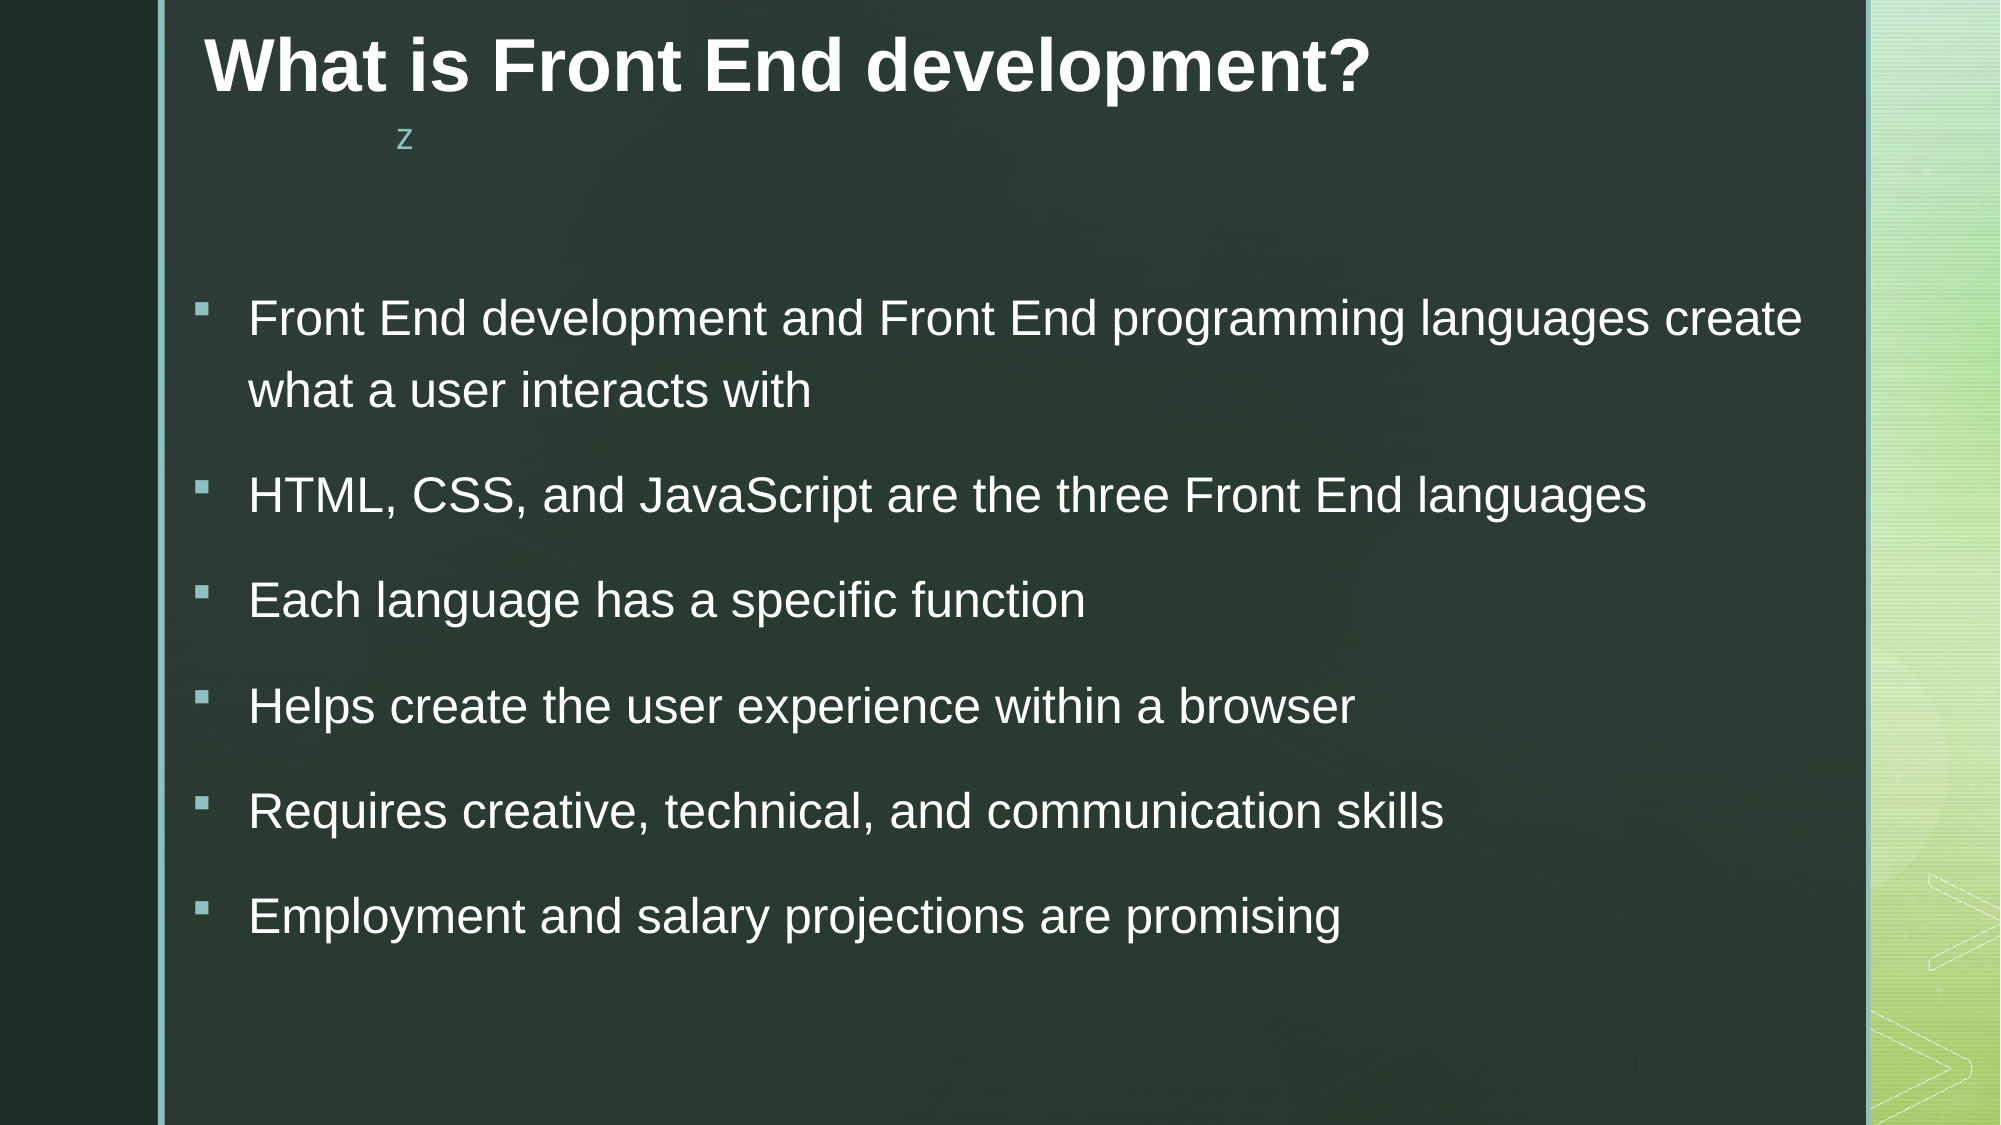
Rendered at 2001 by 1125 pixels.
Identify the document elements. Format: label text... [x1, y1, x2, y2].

list Front End development and Front End programming languages create what a user interacts with HTML, CSS, and JavaScript are the three Front End languages Each language has a specific function Helps create the user experience within a browser Requires creative, technical, and communication skills Employment and salary projections are promising [176, 204, 1857, 1106]
picture [1871, 0, 2001, 1125]
title What is Front End development? [84, 19, 1390, 197]
